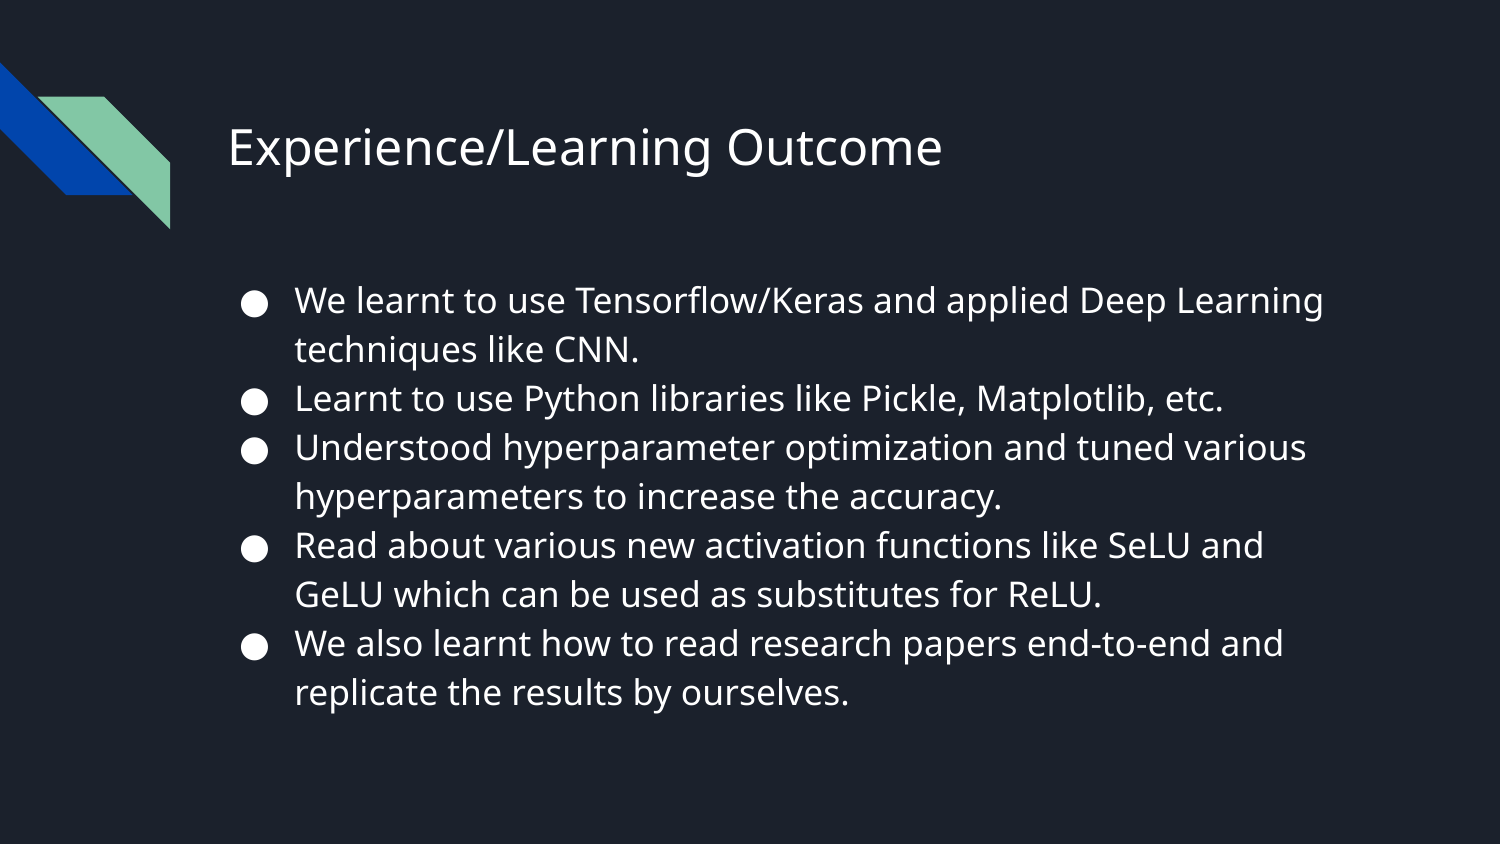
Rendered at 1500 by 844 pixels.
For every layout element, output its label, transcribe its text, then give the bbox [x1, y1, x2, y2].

list We learnt to use Tensorflow/Keras and applied Deep Learning techniques like CNN. Learnt to use Python libraries like Pickle, Matplotlib, etc. Understood hyperparameter optimization and tuned various hyperparameters to increase the accuracy. Read about various new activation functions like SeLU and GeLU which can be used as substitutes for ReLU. We also learnt how to read research papers end-to-end and replicate the results by ourselves. [204, 257, 1359, 735]
title Experience/Learning Outcome [212, 100, 1368, 250]
